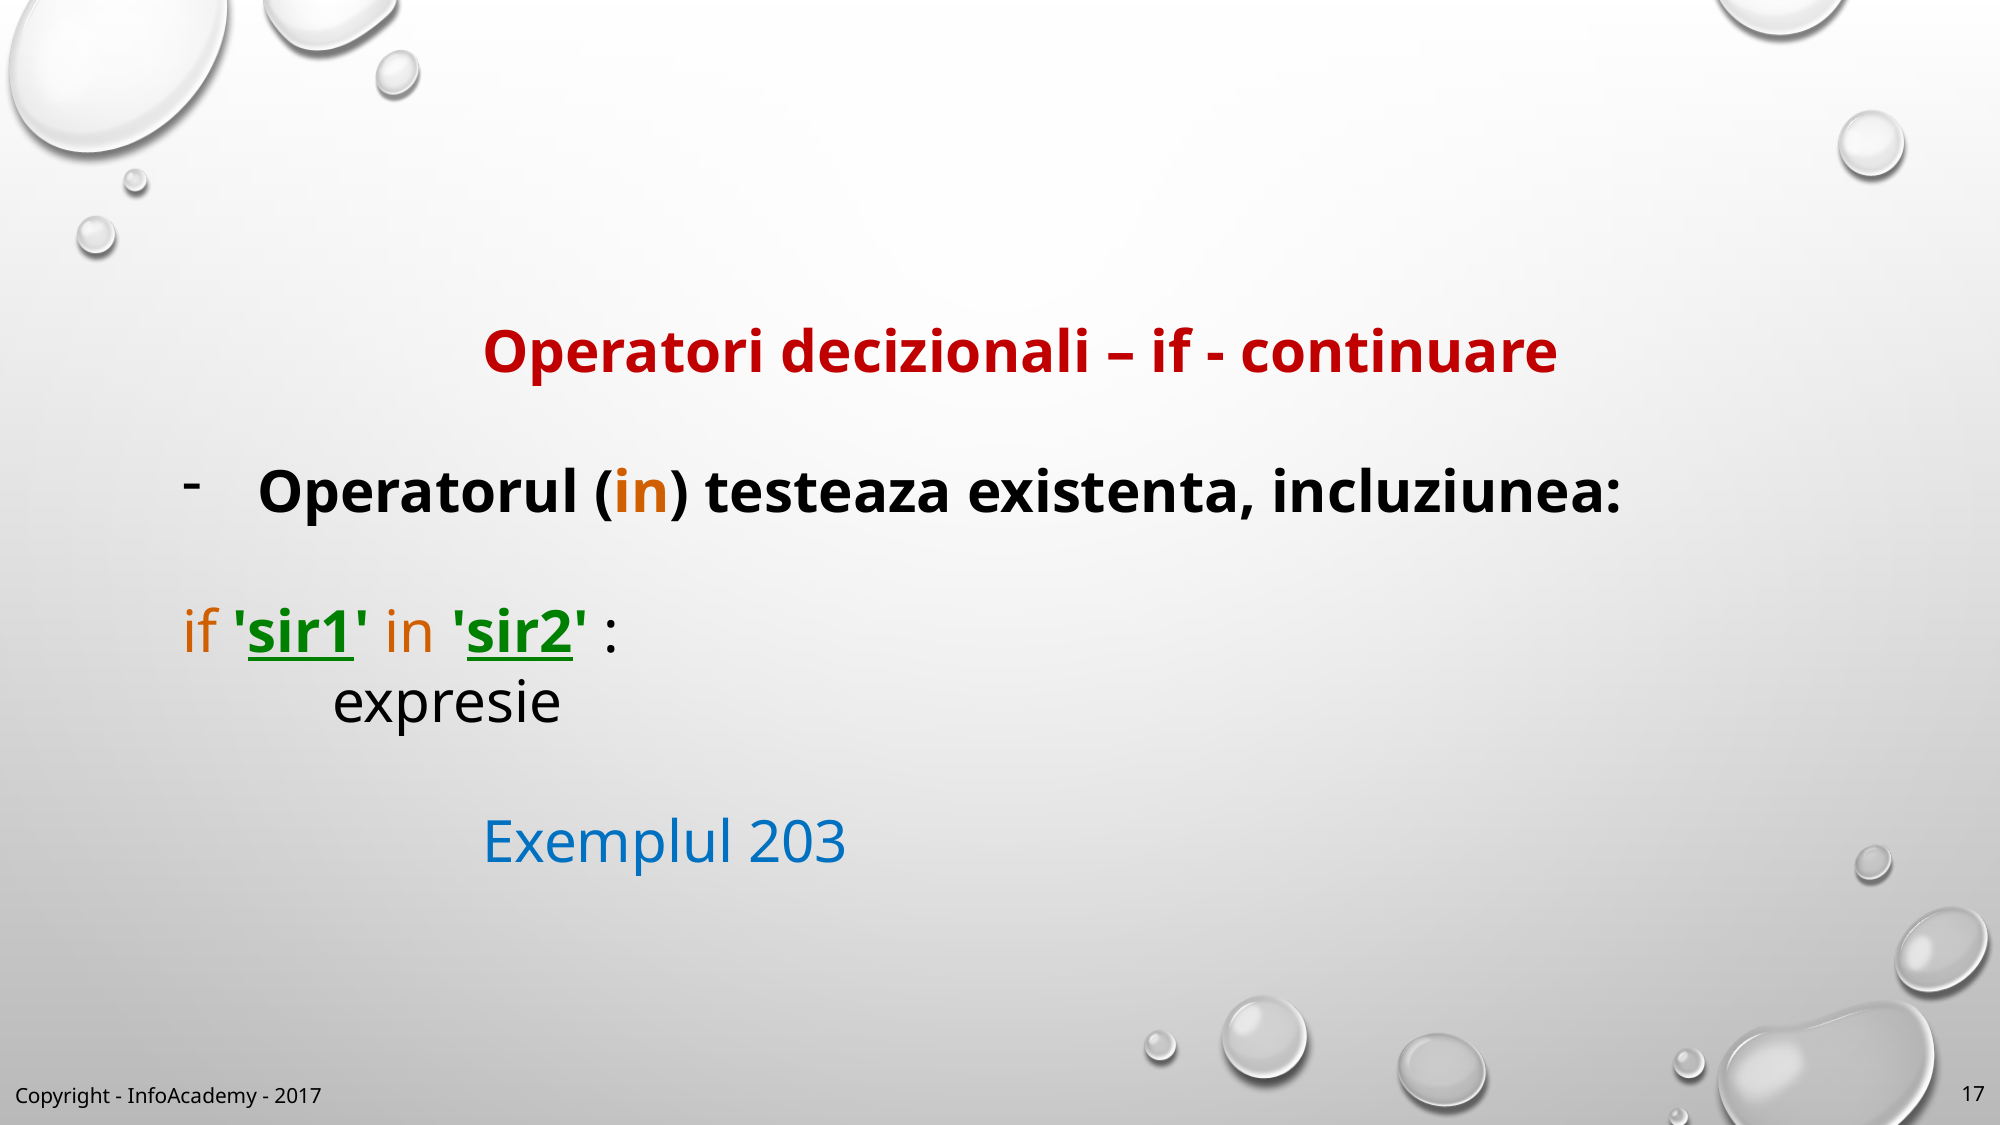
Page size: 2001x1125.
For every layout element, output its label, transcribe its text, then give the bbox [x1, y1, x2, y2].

picture [0, 0, 2000, 1125]
slide_number 17 [1874, 1065, 2000, 1125]
footer Copyright - InfoAcademy - 2017 [0, 1065, 1095, 1125]
text_box Operatori decizionali – if - continuare Operatorul (in) testeaza existenta, incluziunea: if 'sir1' in 'sir2' : expresie Exemplul 203 [167, 236, 1983, 882]
